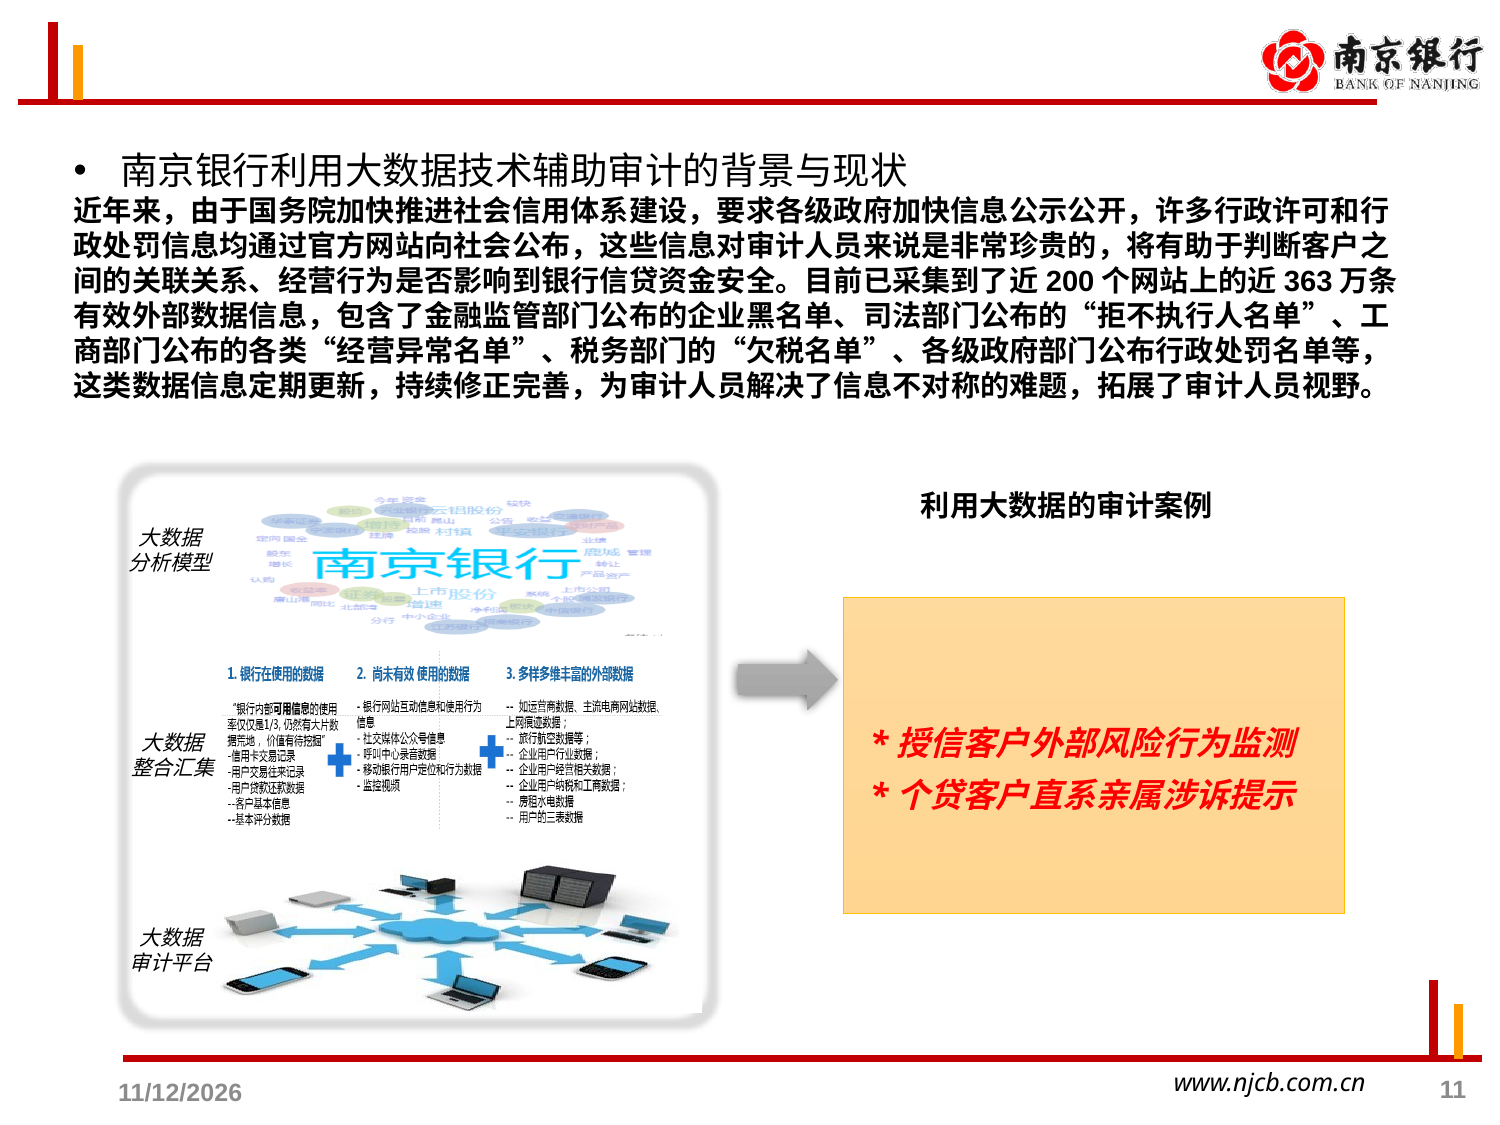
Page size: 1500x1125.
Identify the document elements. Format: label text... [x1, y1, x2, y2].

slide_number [103, 1061, 441, 1122]
picture [1246, 26, 1496, 102]
text_box [843, 597, 1345, 914]
slide_number 11 [1387, 1058, 1482, 1119]
text_box 利用大数据的审计案例 [867, 480, 1270, 531]
text_box [738, 649, 838, 711]
text_box 南京银行利用大数据技术辅助审计的背景与现状 近年来，由于国务院加快推进社会信用体系建设，要求各级政府加快信息公示公开，许多行政许可和行政处罚信息均通过官方网站向社会公布，这些信息对审计人员来说是非常珍贵的，将有助于判断客户之间的关联关系、经营行为是否影响到银行信贷资金安全。目前已采集到了近200个网站上的近363万条有效外部数据信息，包含了金融监管部门公布的企业黑名单、司法部门公布的“拒不执行人名单”、工商部门公布的各类“经营异常名单”、税务部门的“欠税名单”、各级政府部门公布行政处罚名单等，这类数据信息定期更新，持续修正完善，为审计人员解决了信息不对称的难题，拓展了审计人员视野。 [58, 139, 1424, 410]
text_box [118, 468, 712, 1023]
text_box *授信客户外部风险行为监测 *个贷客户直系亲属涉诉提示 [855, 703, 1348, 874]
